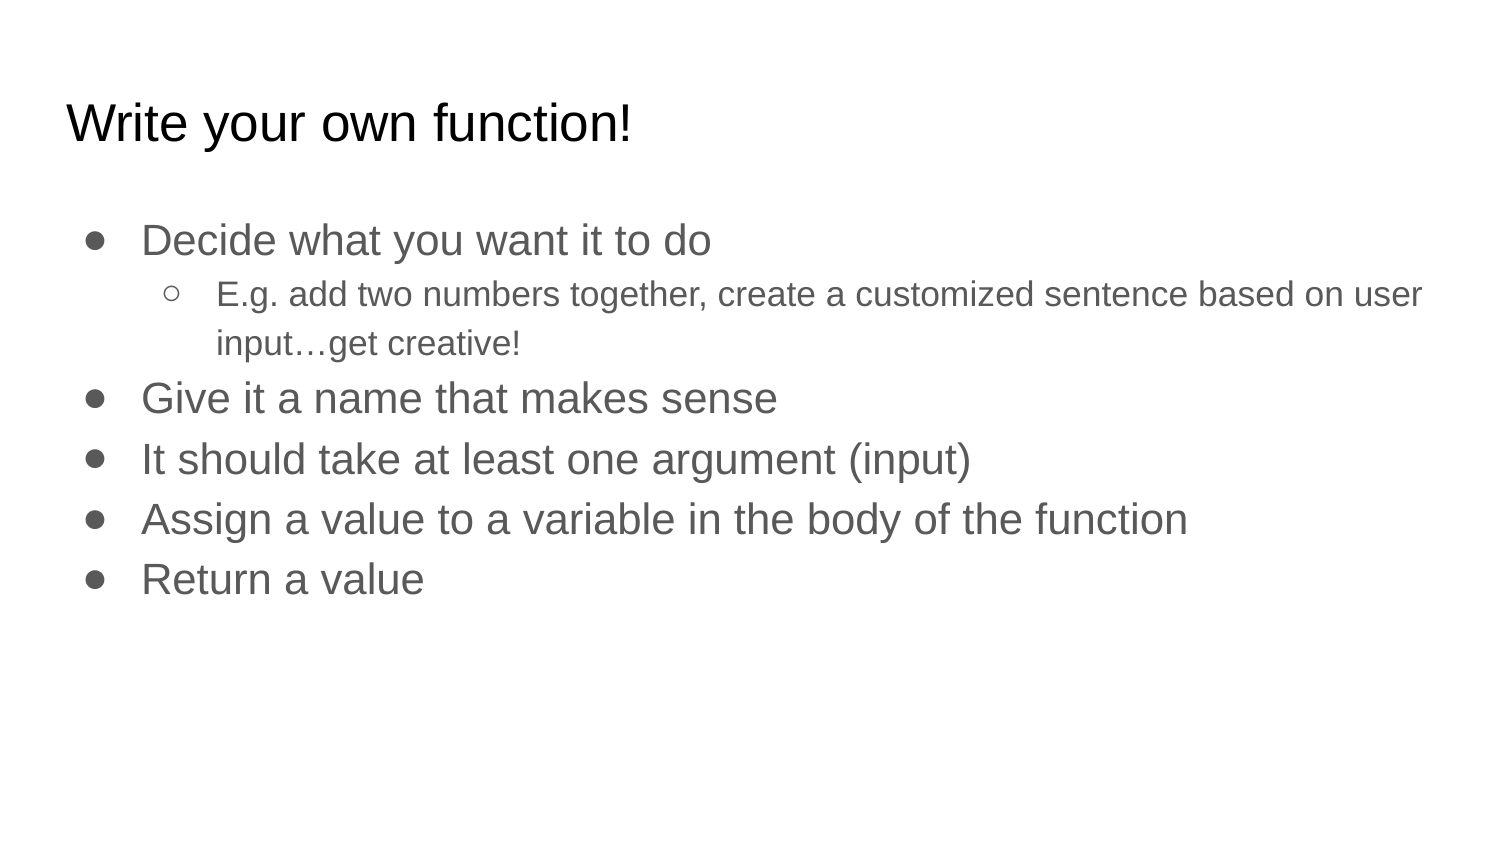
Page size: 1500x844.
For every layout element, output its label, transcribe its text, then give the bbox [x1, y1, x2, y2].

title Write your own function! [51, 72, 1449, 167]
list Decide what you want it to do E.g. add two numbers together, create a customized sentence based on user input…get creative! Give it a name that makes sense It should take at least one argument (input) Assign a value to a variable in the body of the function Return a value [51, 189, 1449, 750]
